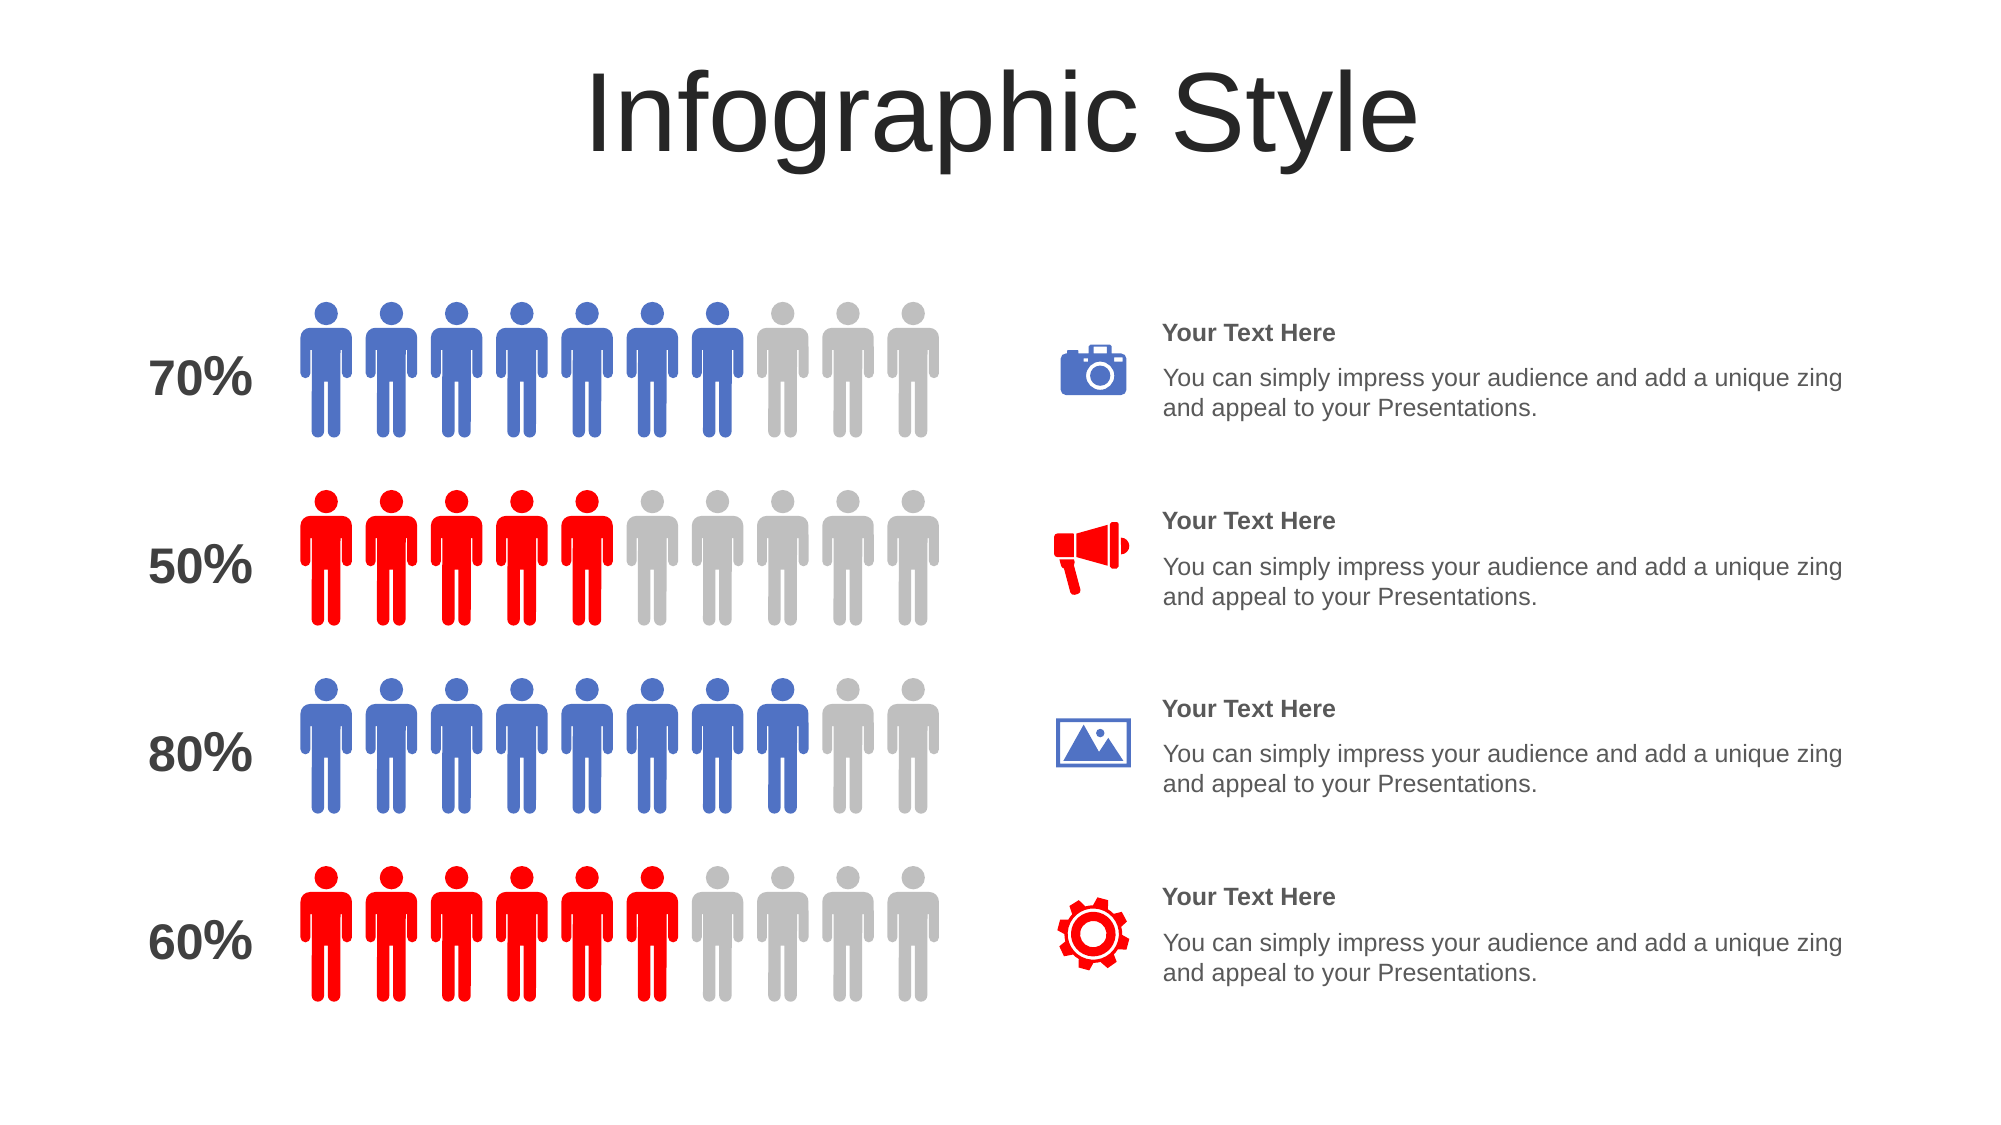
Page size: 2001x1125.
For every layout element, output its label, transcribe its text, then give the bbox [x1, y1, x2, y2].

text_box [1147, 497, 1869, 619]
text_box [1059, 343, 1128, 397]
list Infographic Style [53, 55, 1952, 175]
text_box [300, 866, 939, 1002]
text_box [300, 489, 939, 626]
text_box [1147, 685, 1869, 807]
text_box [1056, 896, 1131, 972]
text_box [300, 677, 939, 814]
text_box 70% [129, 331, 273, 415]
text_box [1052, 521, 1131, 596]
text_box 80% [129, 708, 273, 791]
text_box 60% [129, 896, 273, 979]
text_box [1147, 309, 1869, 431]
text_box [1055, 717, 1132, 769]
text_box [1147, 873, 1869, 995]
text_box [300, 301, 939, 438]
text_box 50% [129, 519, 273, 603]
